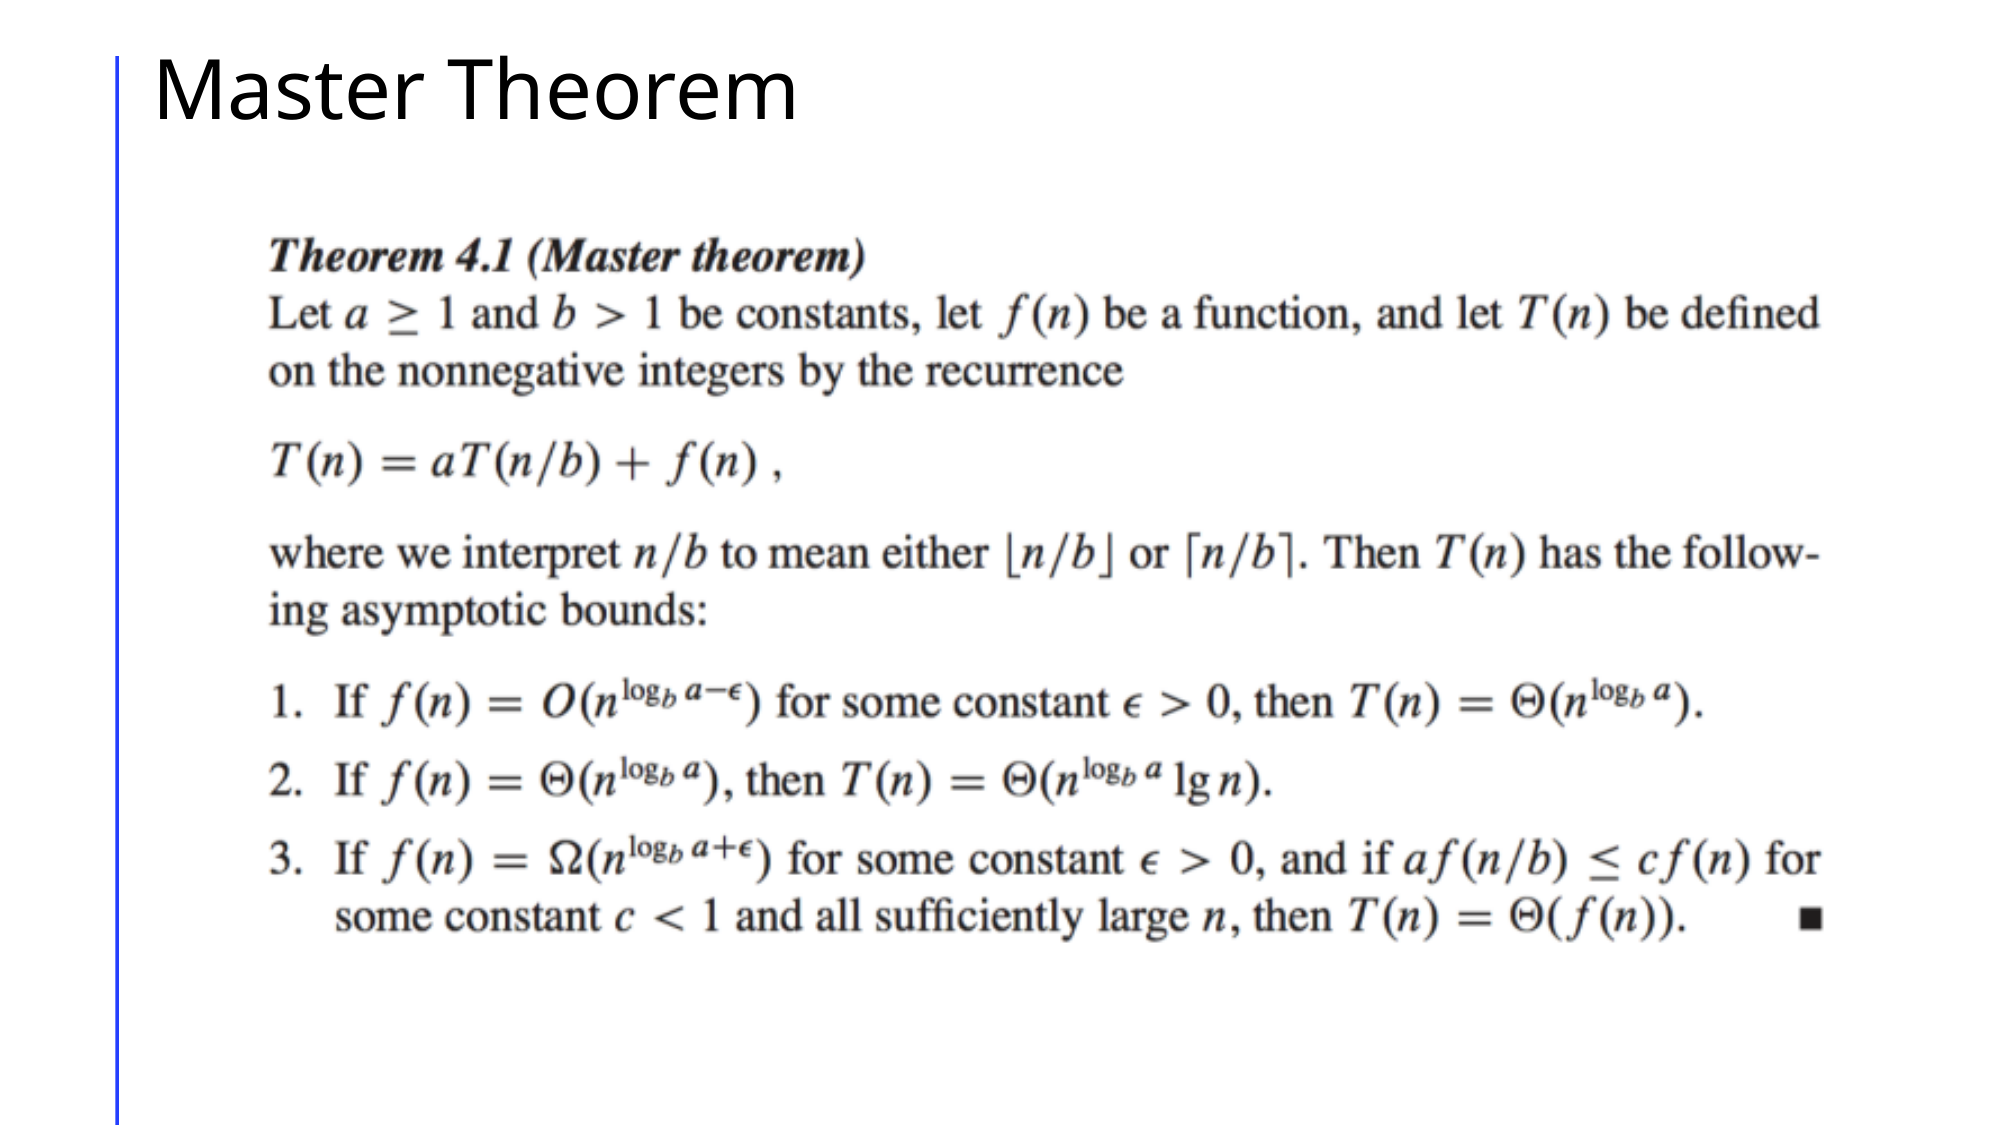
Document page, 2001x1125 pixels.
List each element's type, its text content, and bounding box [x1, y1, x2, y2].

picture [137, 202, 1997, 970]
title Master Theorem [137, 28, 1863, 158]
